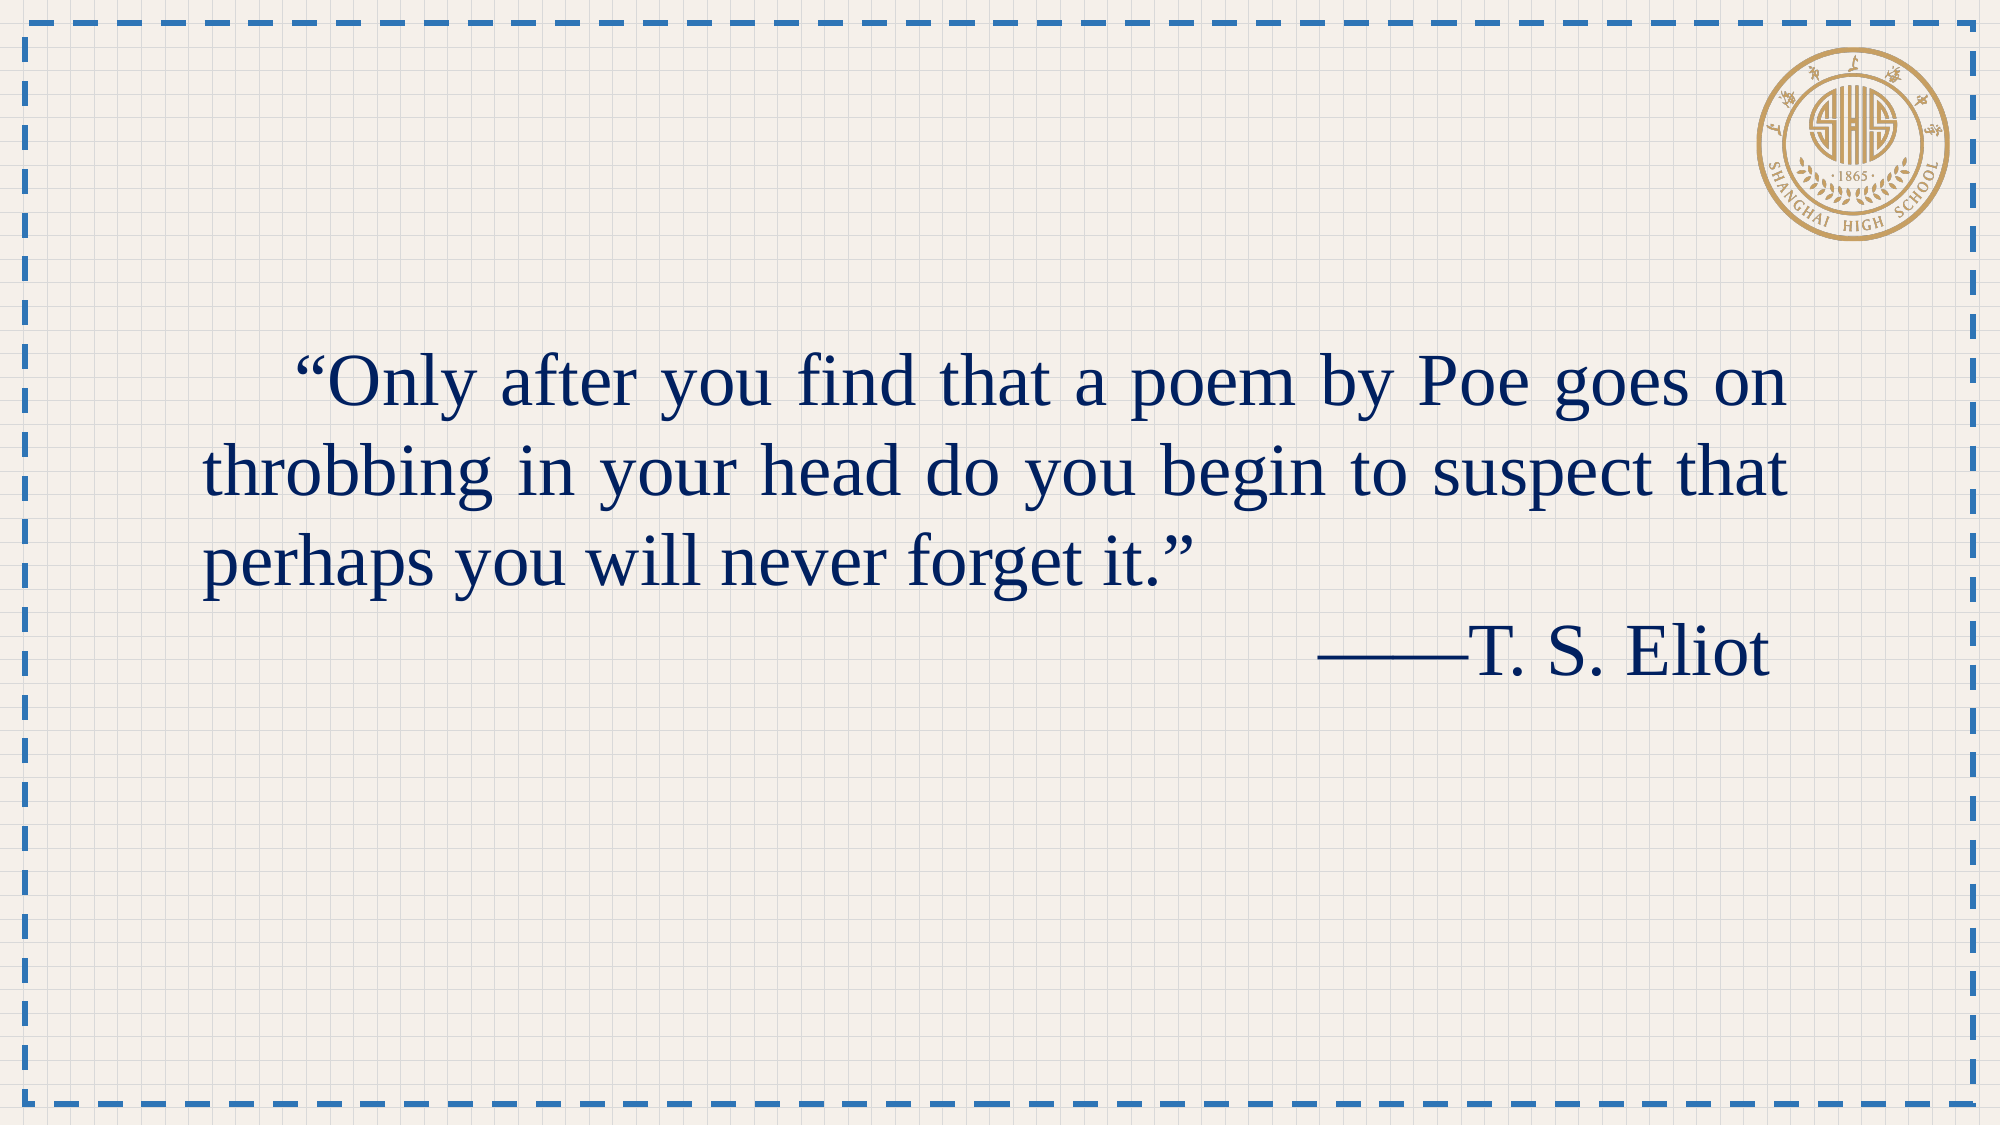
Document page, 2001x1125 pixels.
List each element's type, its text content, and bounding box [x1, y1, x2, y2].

picture [1750, 42, 1958, 247]
text_box “Only after you find that a poem by Poe goes on throbbing in your head do you begin to suspect that perhaps you will never forget it.” ——T. S. Eliot [188, 277, 1805, 698]
